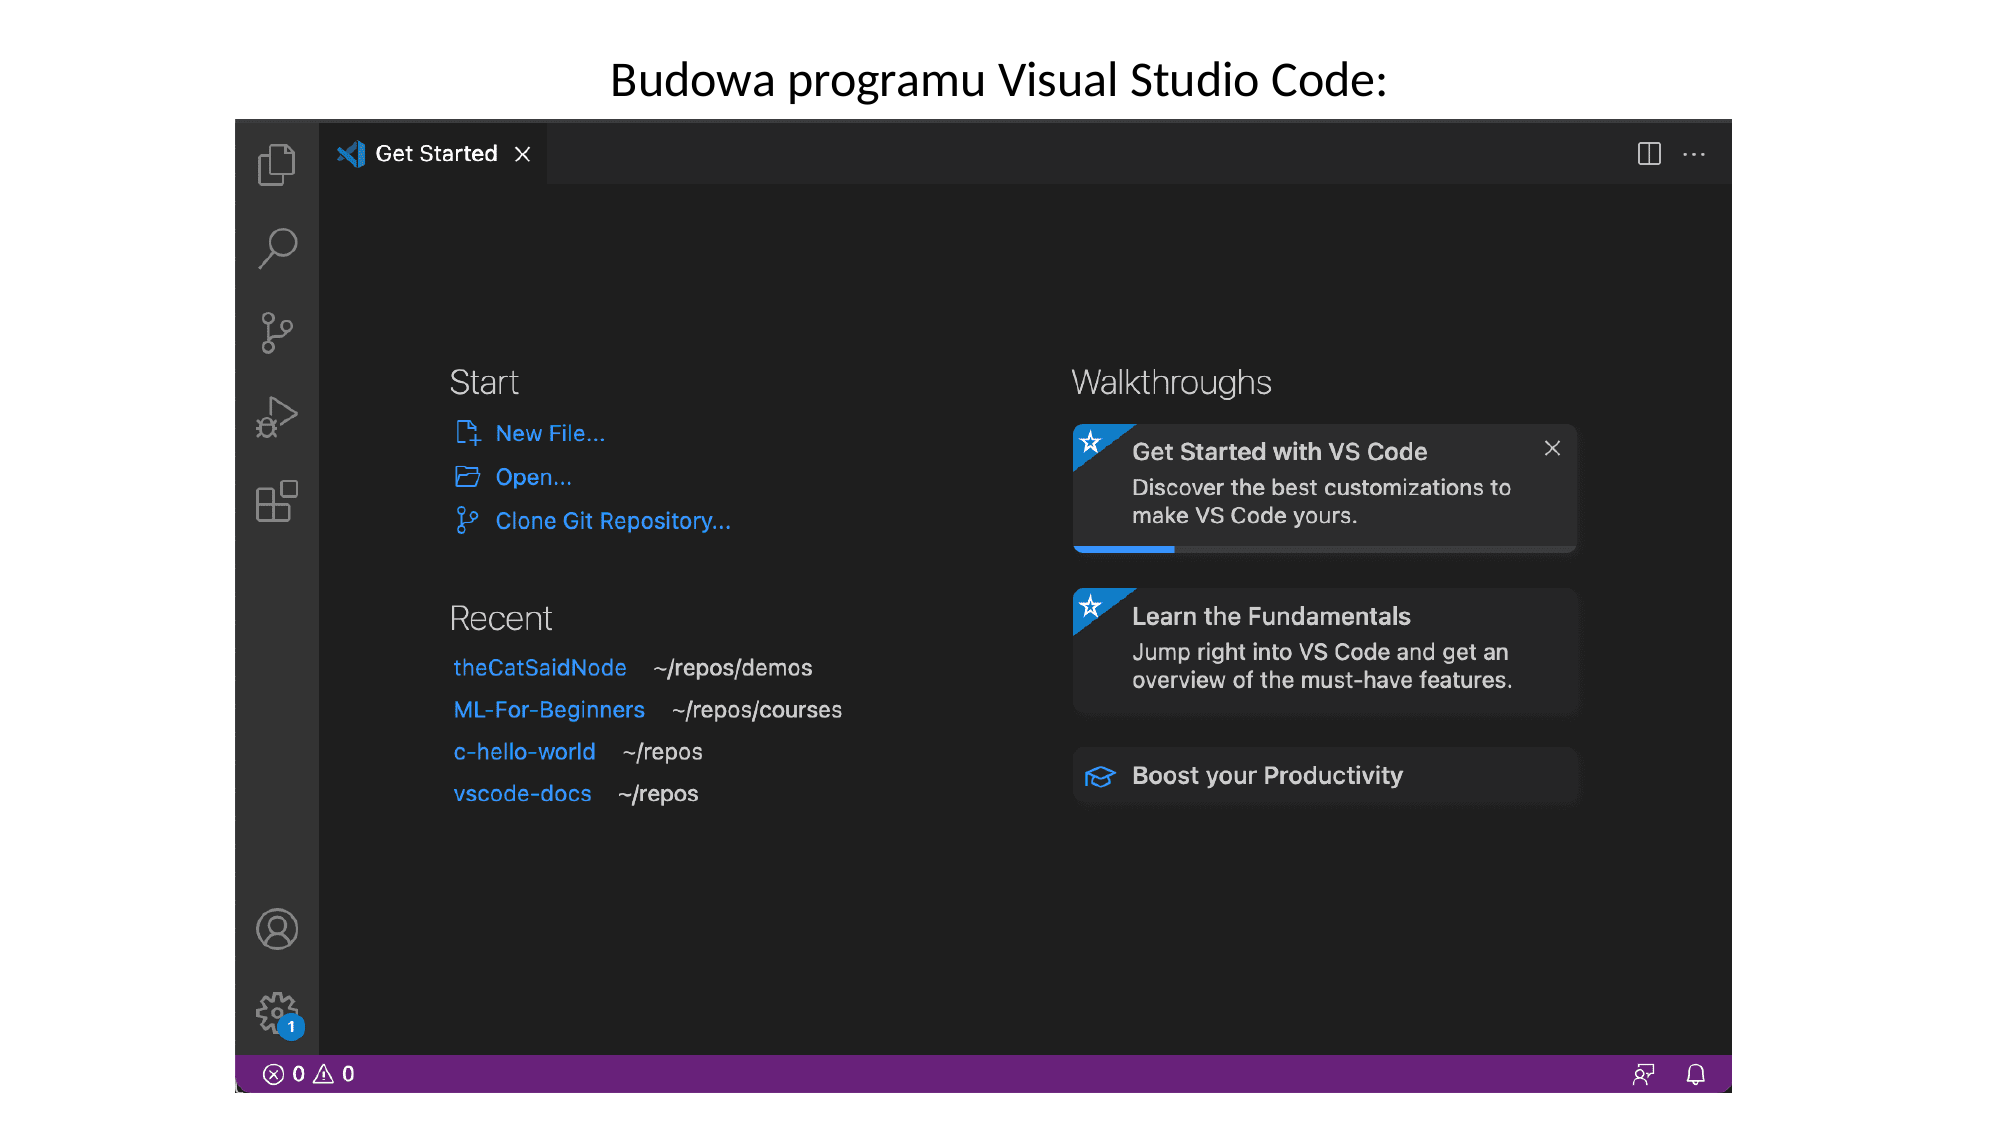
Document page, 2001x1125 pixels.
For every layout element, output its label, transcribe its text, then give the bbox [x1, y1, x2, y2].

picture [235, 119, 1732, 1093]
subtitle Budowa programu Visual Studio Code: [87, 46, 1913, 859]
